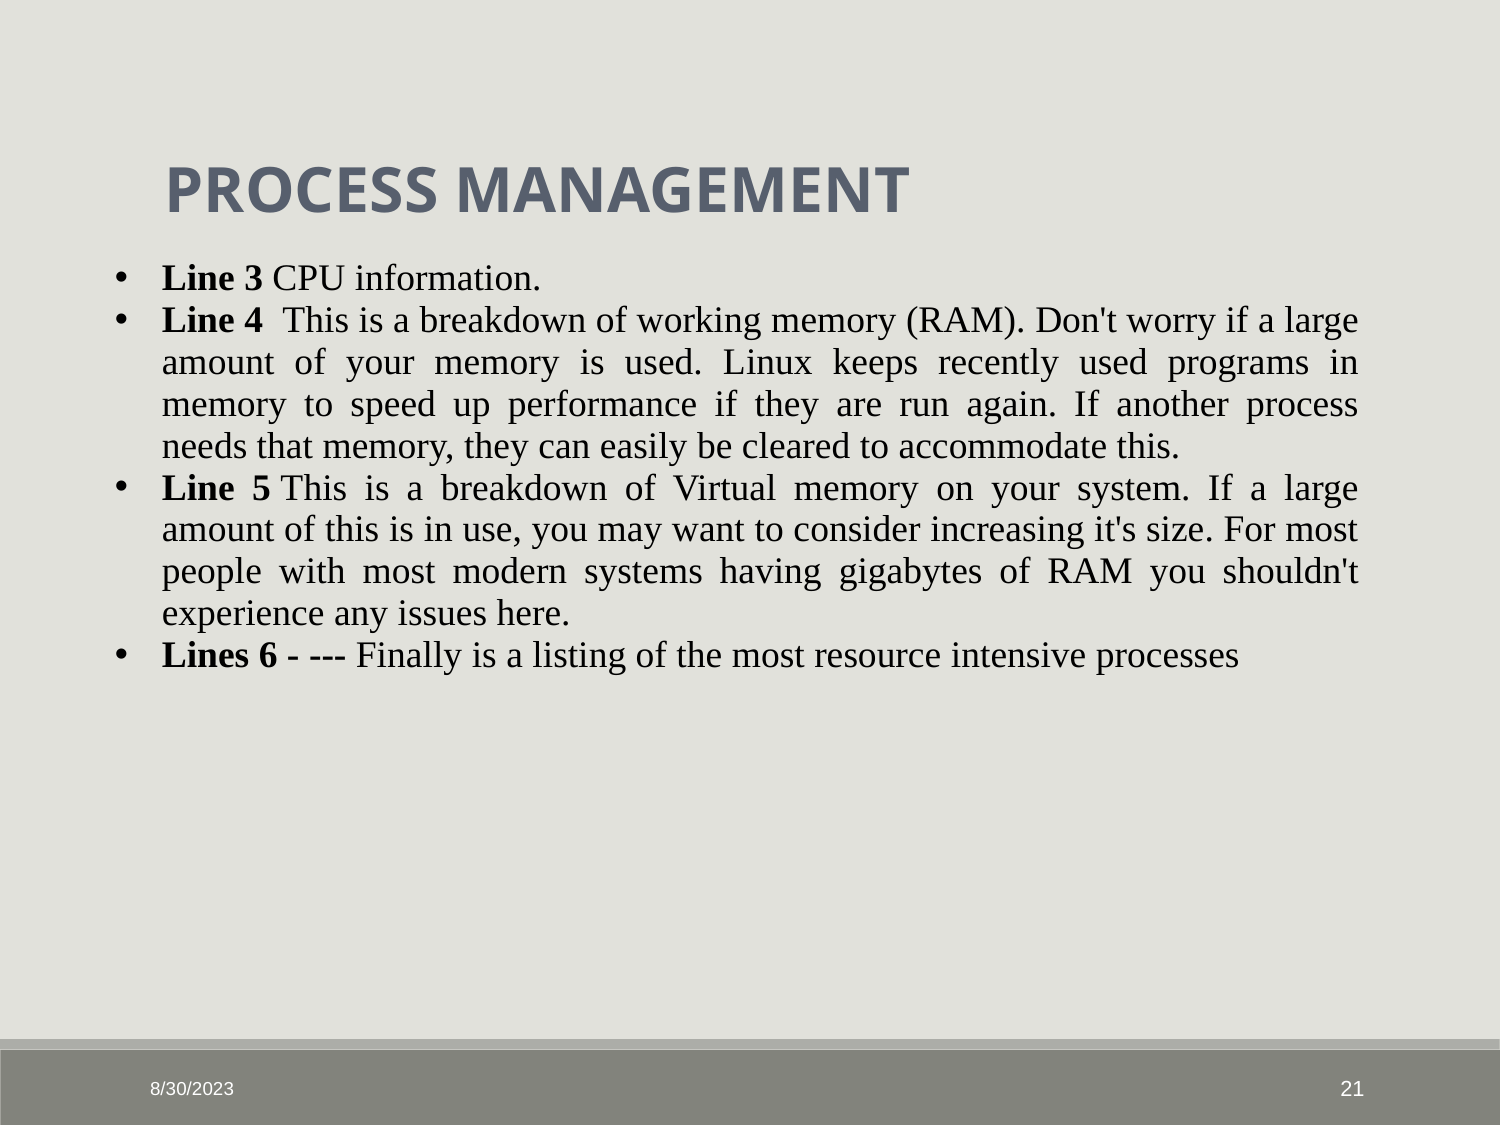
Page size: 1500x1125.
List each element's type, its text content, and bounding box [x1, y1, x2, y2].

text_box PROCESS MANAGEMENT [149, 45, 1425, 234]
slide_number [135, 1059, 440, 1120]
text_box Line 3 CPU information. Line 4 This is a breakdown of working memory (RAM). Don't worry if a large amount of your memory is used. Linux keeps recently used programs in memory to speed up performance if they are run again. If another process needs that memory, they can easily be cleared to accommodate this. Line 5 This is a breakdown of Virtual memory on your system. If a large amount of this is in use, you may want to consider increasing it's size. For most people with most modern systems having gigabytes of RAM you shouldn't experience any issues here. Lines 6 - --- Finally is a listing of the most resource intensive processes [99, 249, 1375, 725]
slide_number ‹#› [1218, 1059, 1380, 1120]
